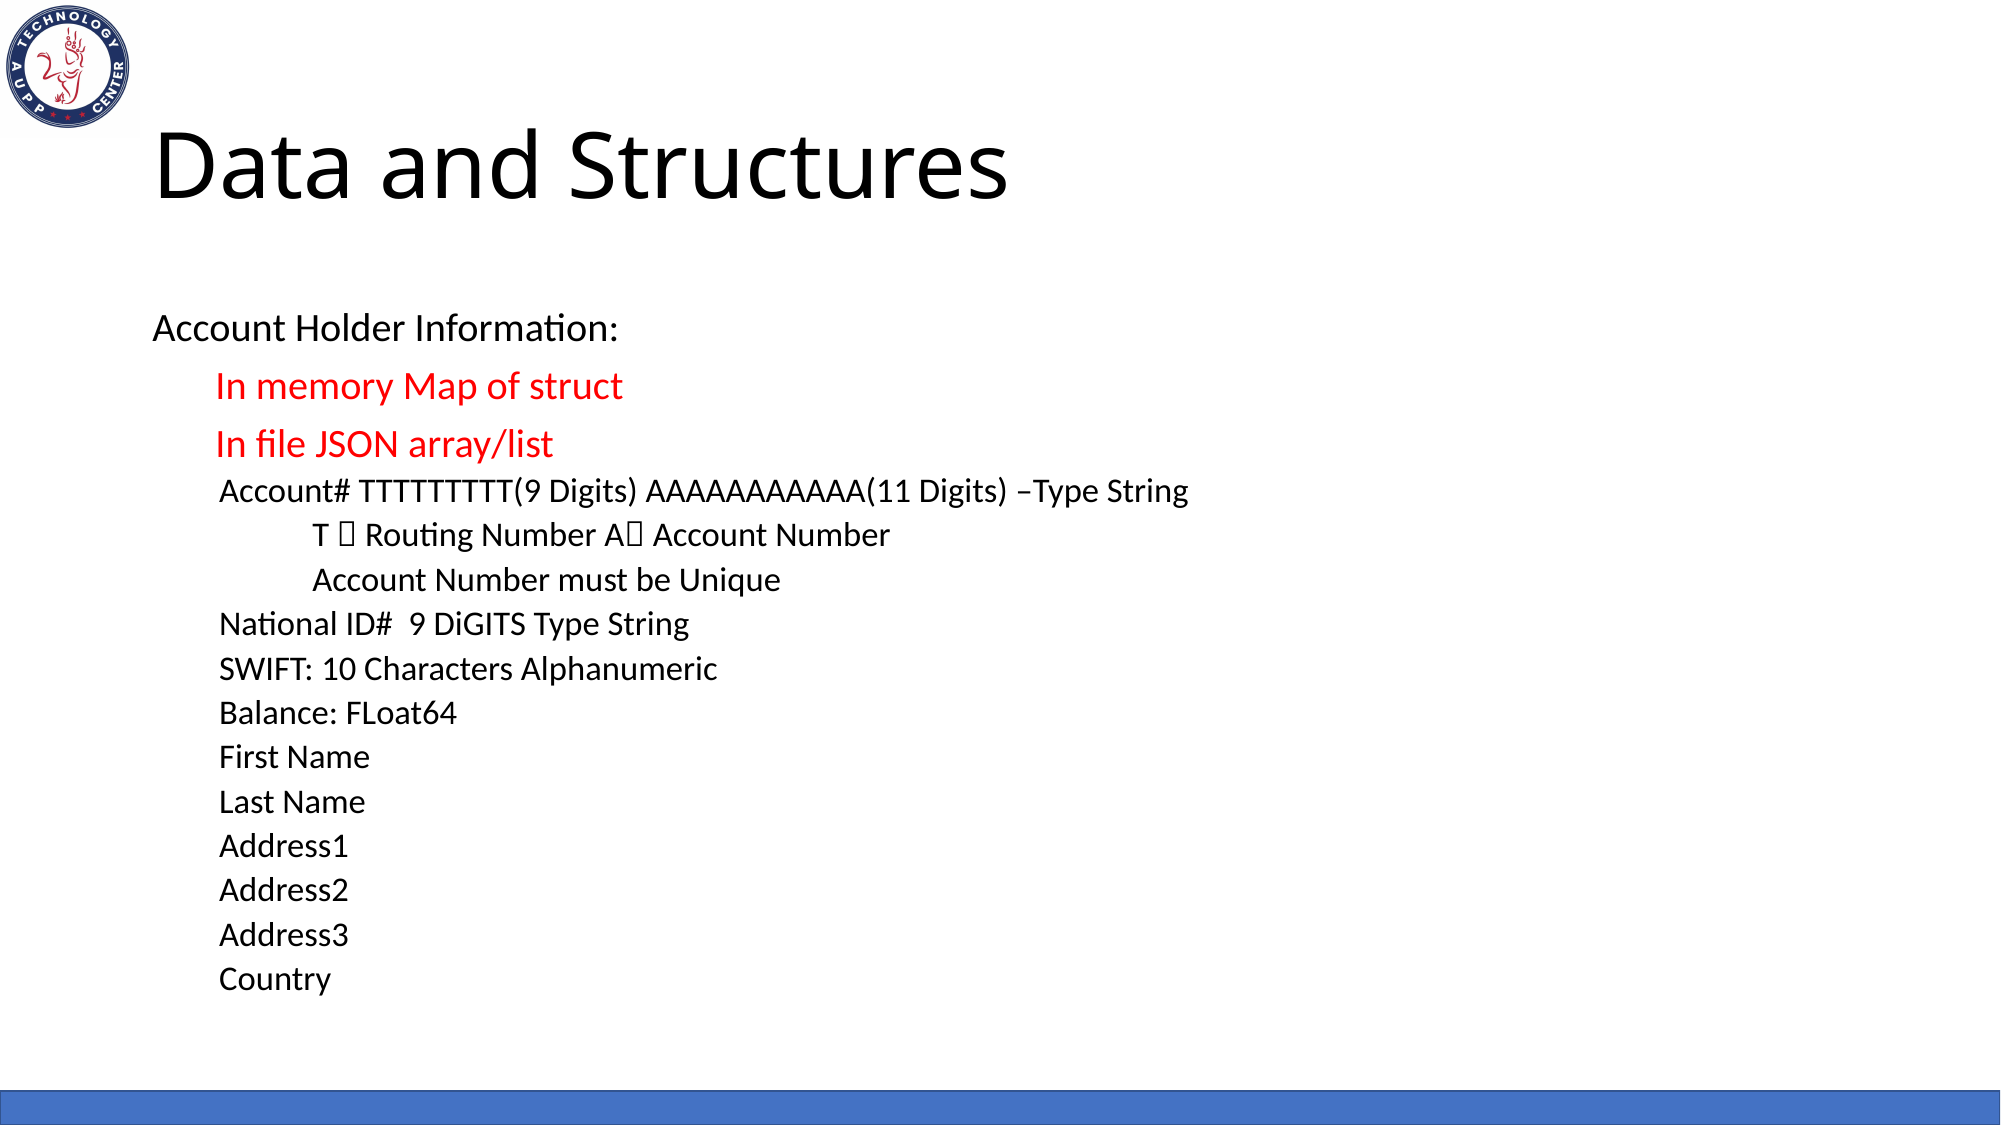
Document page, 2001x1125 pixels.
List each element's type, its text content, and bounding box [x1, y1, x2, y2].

picture [0, 0, 140, 138]
title Data and Structures [137, 59, 1863, 278]
list Account Holder Information: In memory Map of struct In file JSON array/list Account# TTTTTTTTT(9 Digits) AAAAAAAAAAA(11 Digits) –Type String T  Routing Number A Account Number Account Number must be Unique National ID# 9 DiGITS Type String SWIFT: 10 Characters Alphanumeric Balance: FLoat64 First Name Last Name Address1 Address2 Address3 Country [137, 299, 1863, 1014]
